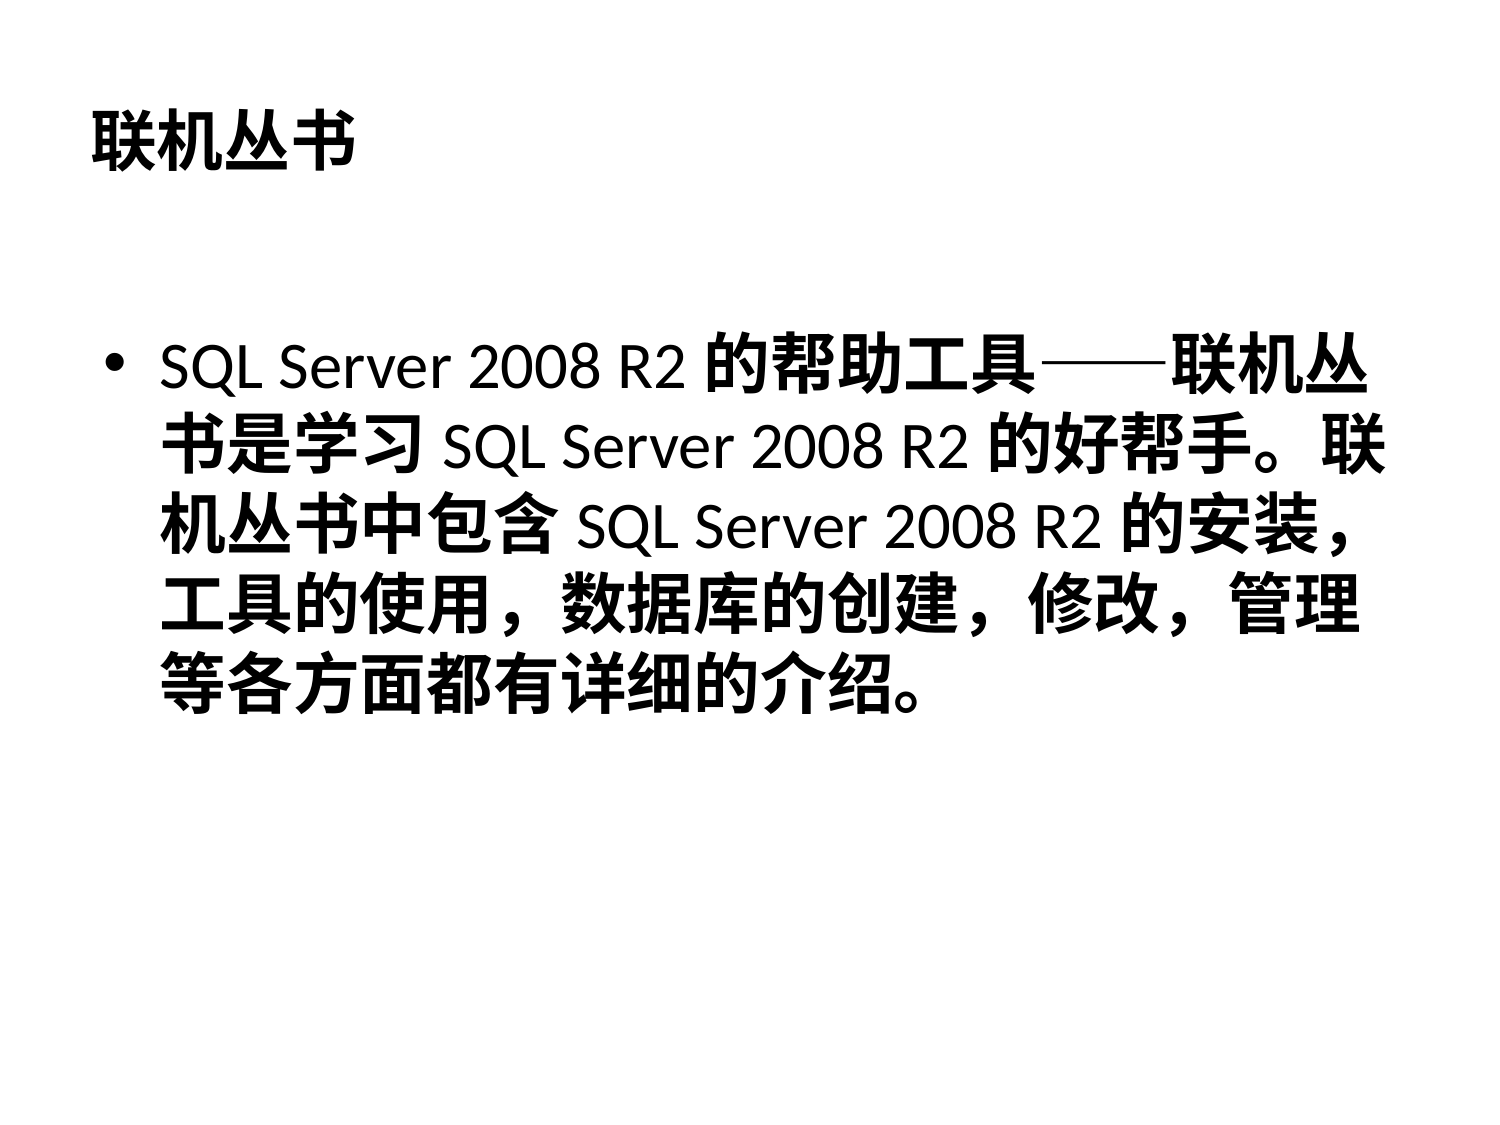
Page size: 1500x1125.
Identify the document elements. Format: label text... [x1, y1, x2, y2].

list SQL Server 2008 R2的帮助工具——联机丛书是学习SQL Server 2008 R2的好帮手。联机丛书中包含SQL Server 2008 R2的安装，工具的使用，数据库的创建，修改，管理等各方面都有详细的介绍。 [88, 314, 1439, 1057]
title 联机丛书 [75, 45, 1425, 233]
